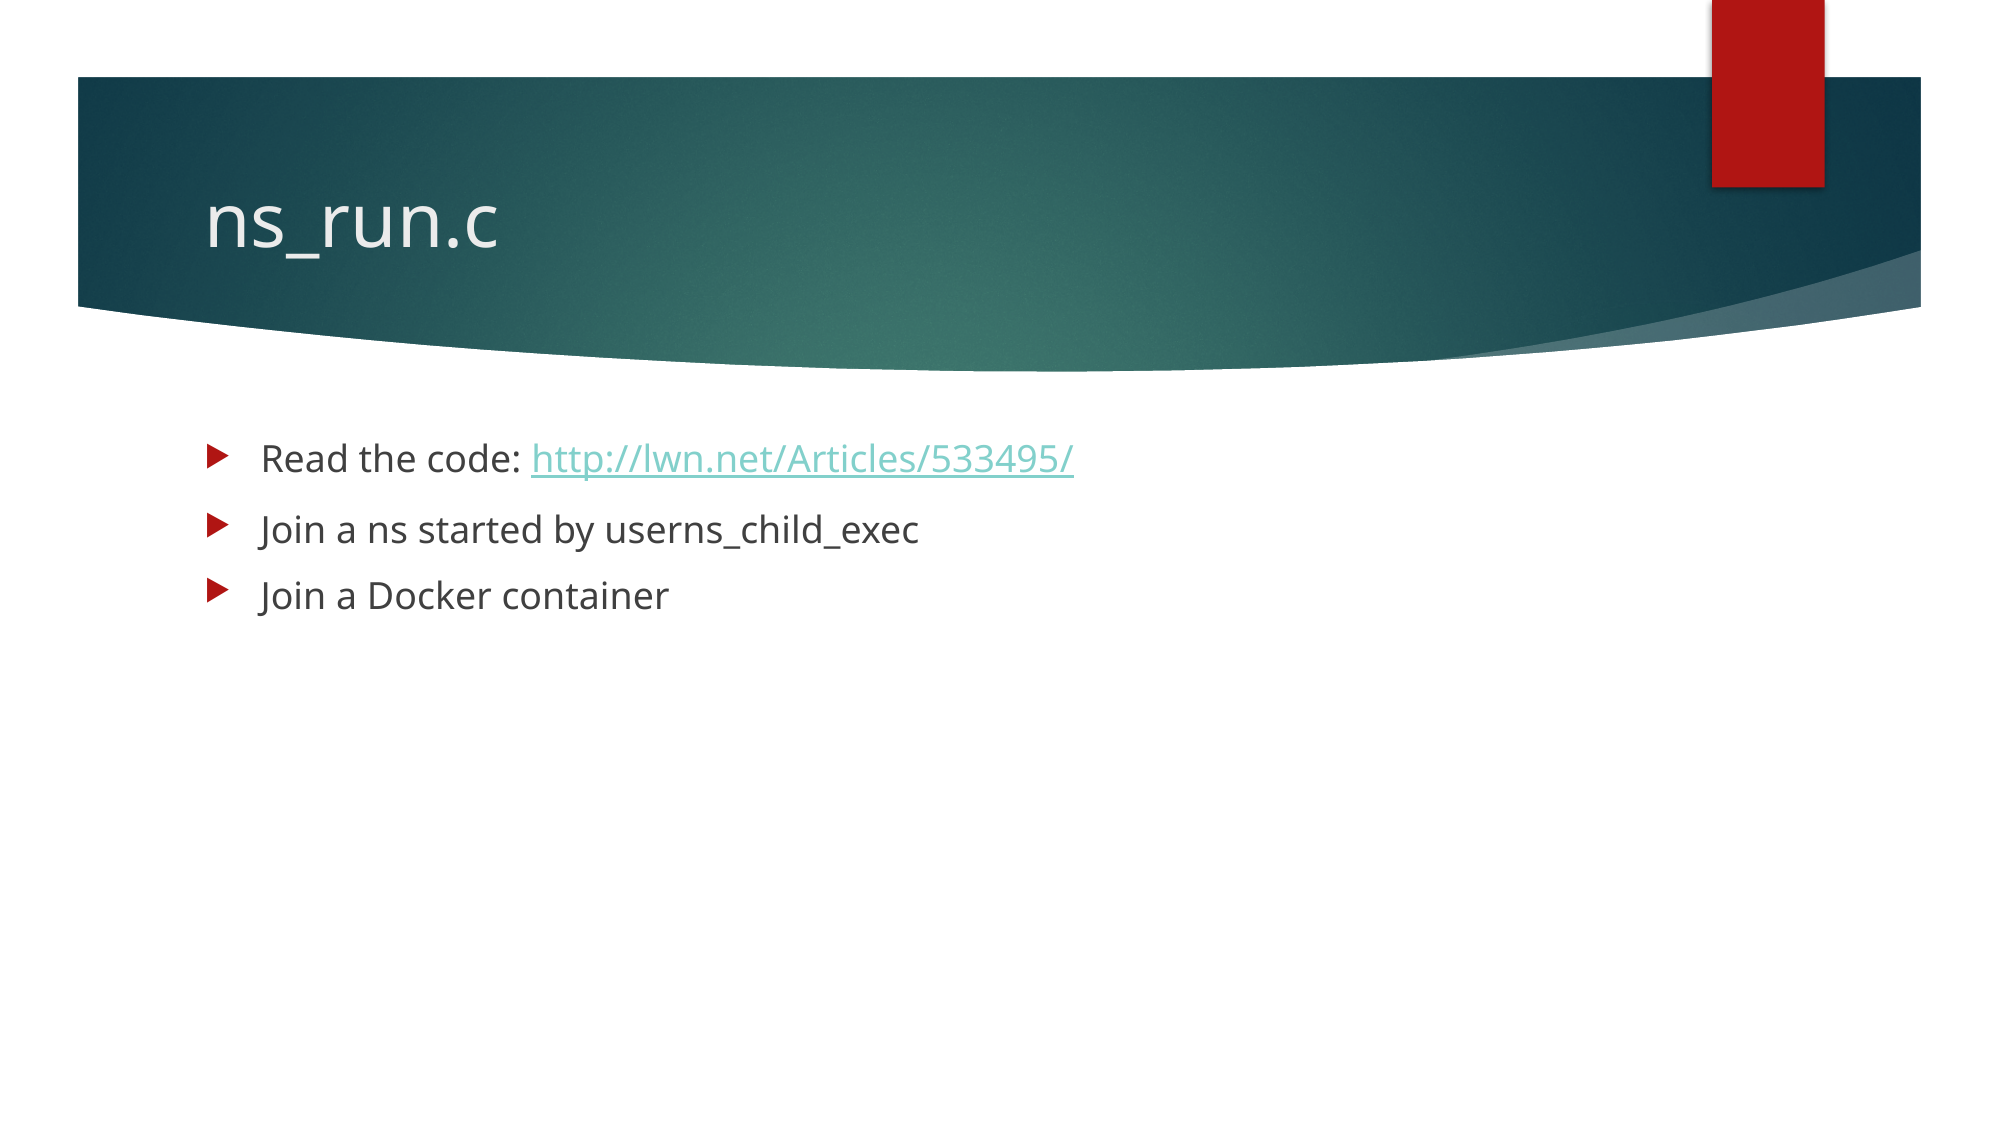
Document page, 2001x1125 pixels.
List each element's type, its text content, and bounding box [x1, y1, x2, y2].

title ns_run.c [189, 159, 1638, 276]
list Read the code: http://lwn.net/Articles/533495/ Join a ns started by userns_child_exec Join a Docker container [189, 427, 1638, 988]
